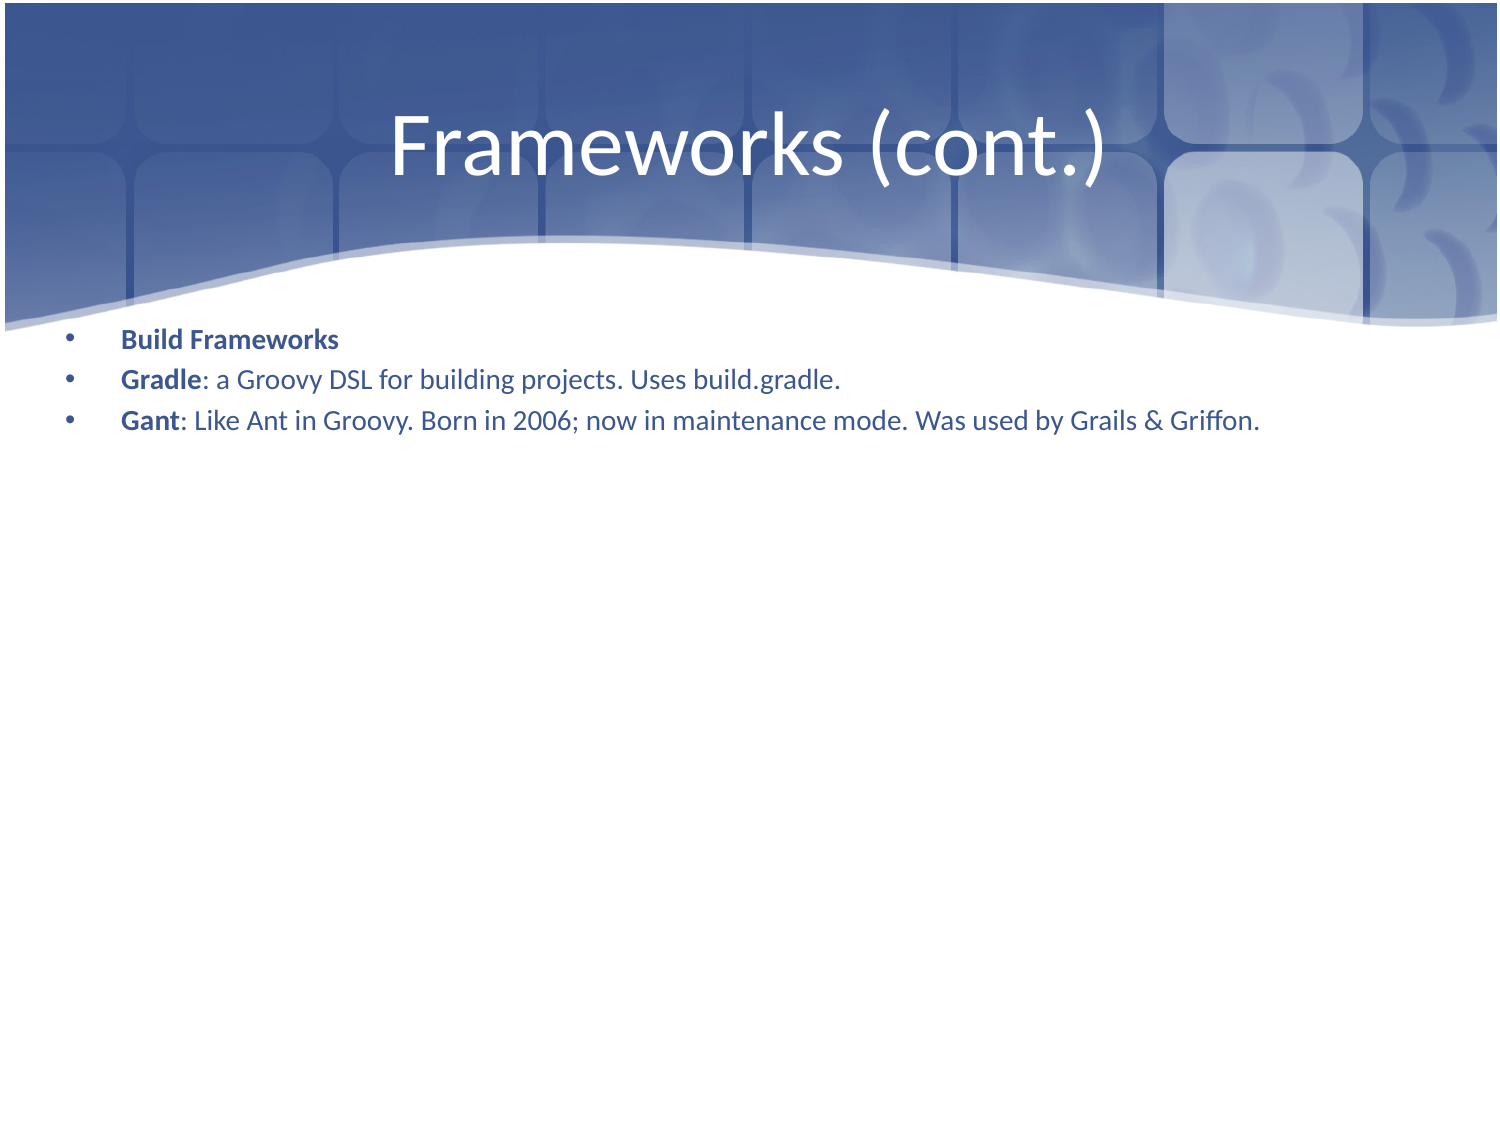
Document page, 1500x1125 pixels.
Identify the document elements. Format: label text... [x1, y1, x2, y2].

picture [0, 0, 1500, 1125]
list Build Frameworks Gradle: a Groovy DSL for building projects. Uses build.gradle. Gant: Like Ant in Groovy. Born in 2006; now in maintenance mode. Was used by Grails & Griffon. [49, 312, 1451, 838]
title Frameworks (cont.) [74, 44, 1426, 233]
